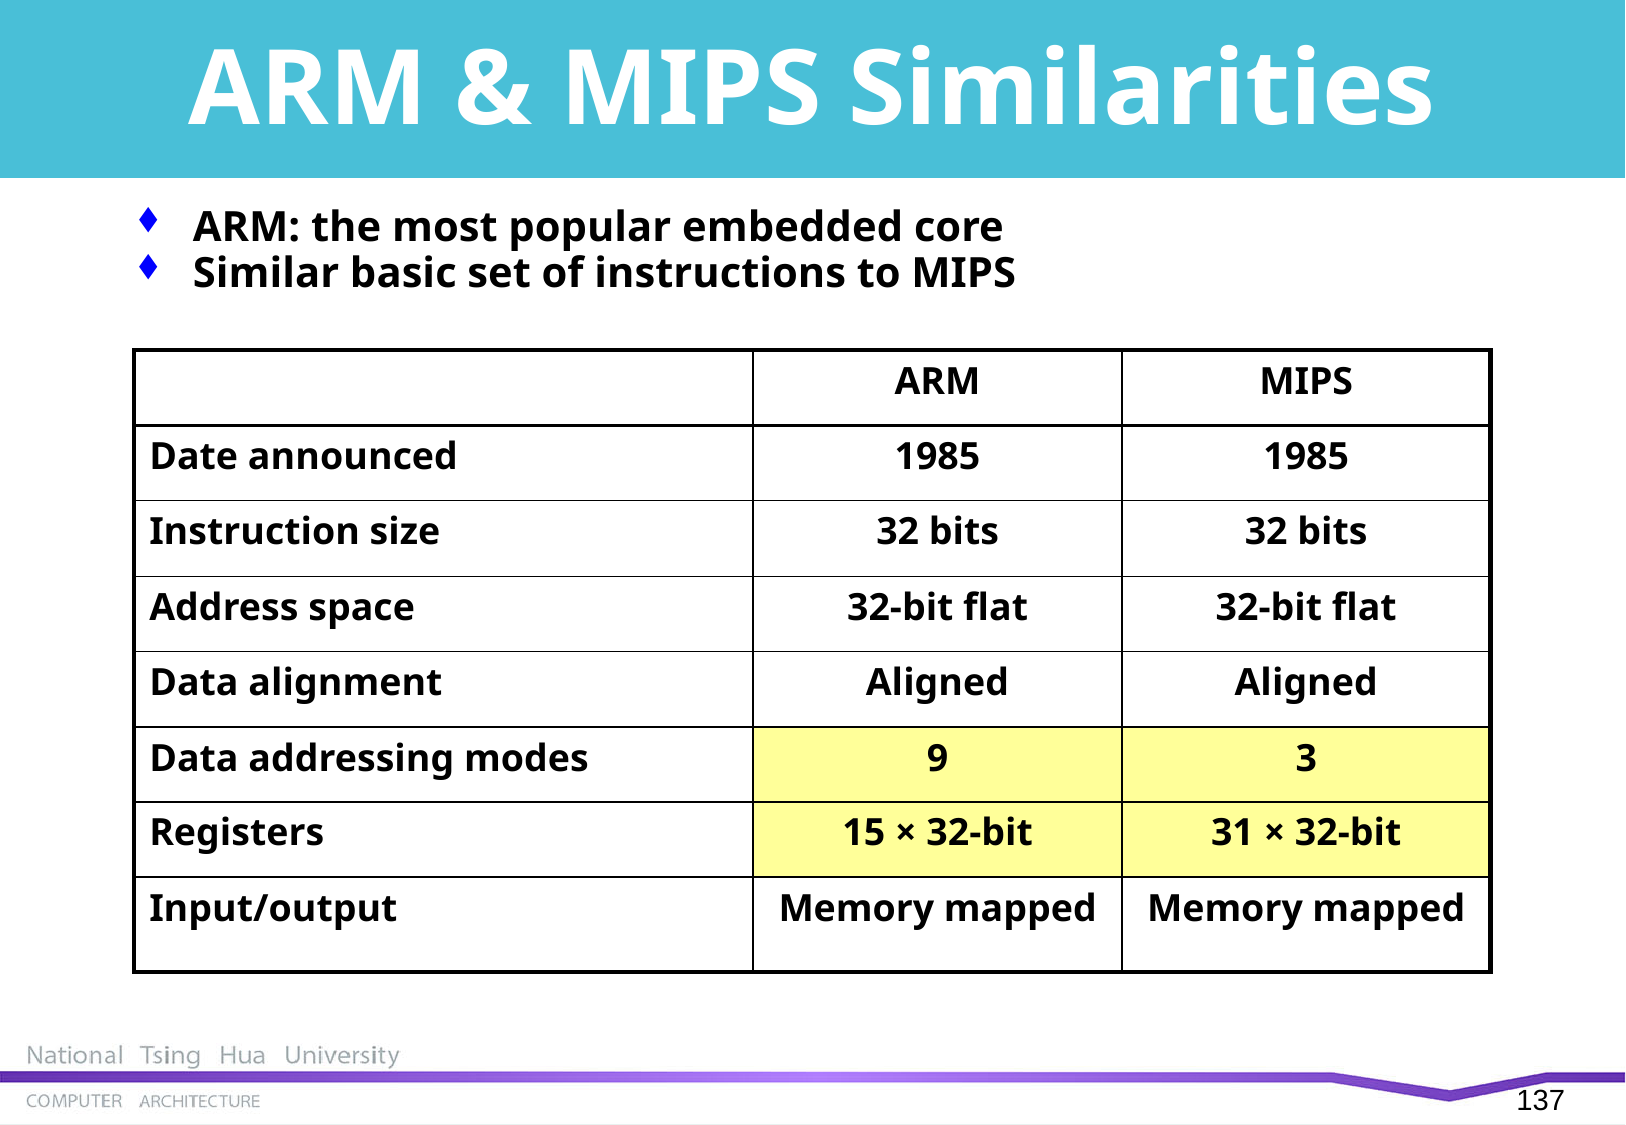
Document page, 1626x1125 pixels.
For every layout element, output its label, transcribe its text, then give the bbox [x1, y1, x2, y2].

table_cell Aligned [754, 652, 1121, 726]
table_cell Date announced [136, 427, 752, 500]
table_cell Memory mapped [754, 878, 1121, 970]
slide_number 136 [1241, 1060, 1581, 1125]
table_cell 32 bits [1123, 501, 1488, 576]
table_cell 3 [1123, 728, 1488, 801]
table_header ARM [754, 352, 1121, 424]
table_cell 15 × 32-bit [754, 803, 1121, 876]
title ARM & MIPS Similarities [121, 19, 1504, 167]
table_cell Aligned [1123, 652, 1488, 726]
list ARM: the most popular embedded core Similar basic set of instructions to MIPS [121, 202, 1504, 355]
table_cell Memory mapped [1123, 878, 1488, 970]
table_cell 9 [754, 728, 1121, 801]
table_cell Registers [136, 803, 752, 876]
table_header [136, 352, 752, 424]
table_cell 1985 [1123, 427, 1488, 500]
table_cell Input/output [136, 878, 752, 970]
table_cell 31 × 32-bit [1123, 803, 1488, 876]
table_header MIPS [1123, 352, 1488, 424]
table_cell Data addressing modes [136, 728, 752, 801]
table_cell 1985 [754, 427, 1121, 500]
picture [0, 0, 1626, 1125]
table_cell 32-bit flat [754, 577, 1121, 651]
table_cell Data alignment [136, 652, 752, 726]
table_cell 32 bits [754, 501, 1121, 576]
table_cell Address space [136, 577, 752, 651]
table_cell Instruction size [136, 501, 752, 576]
table_cell 32-bit flat [1123, 577, 1488, 651]
